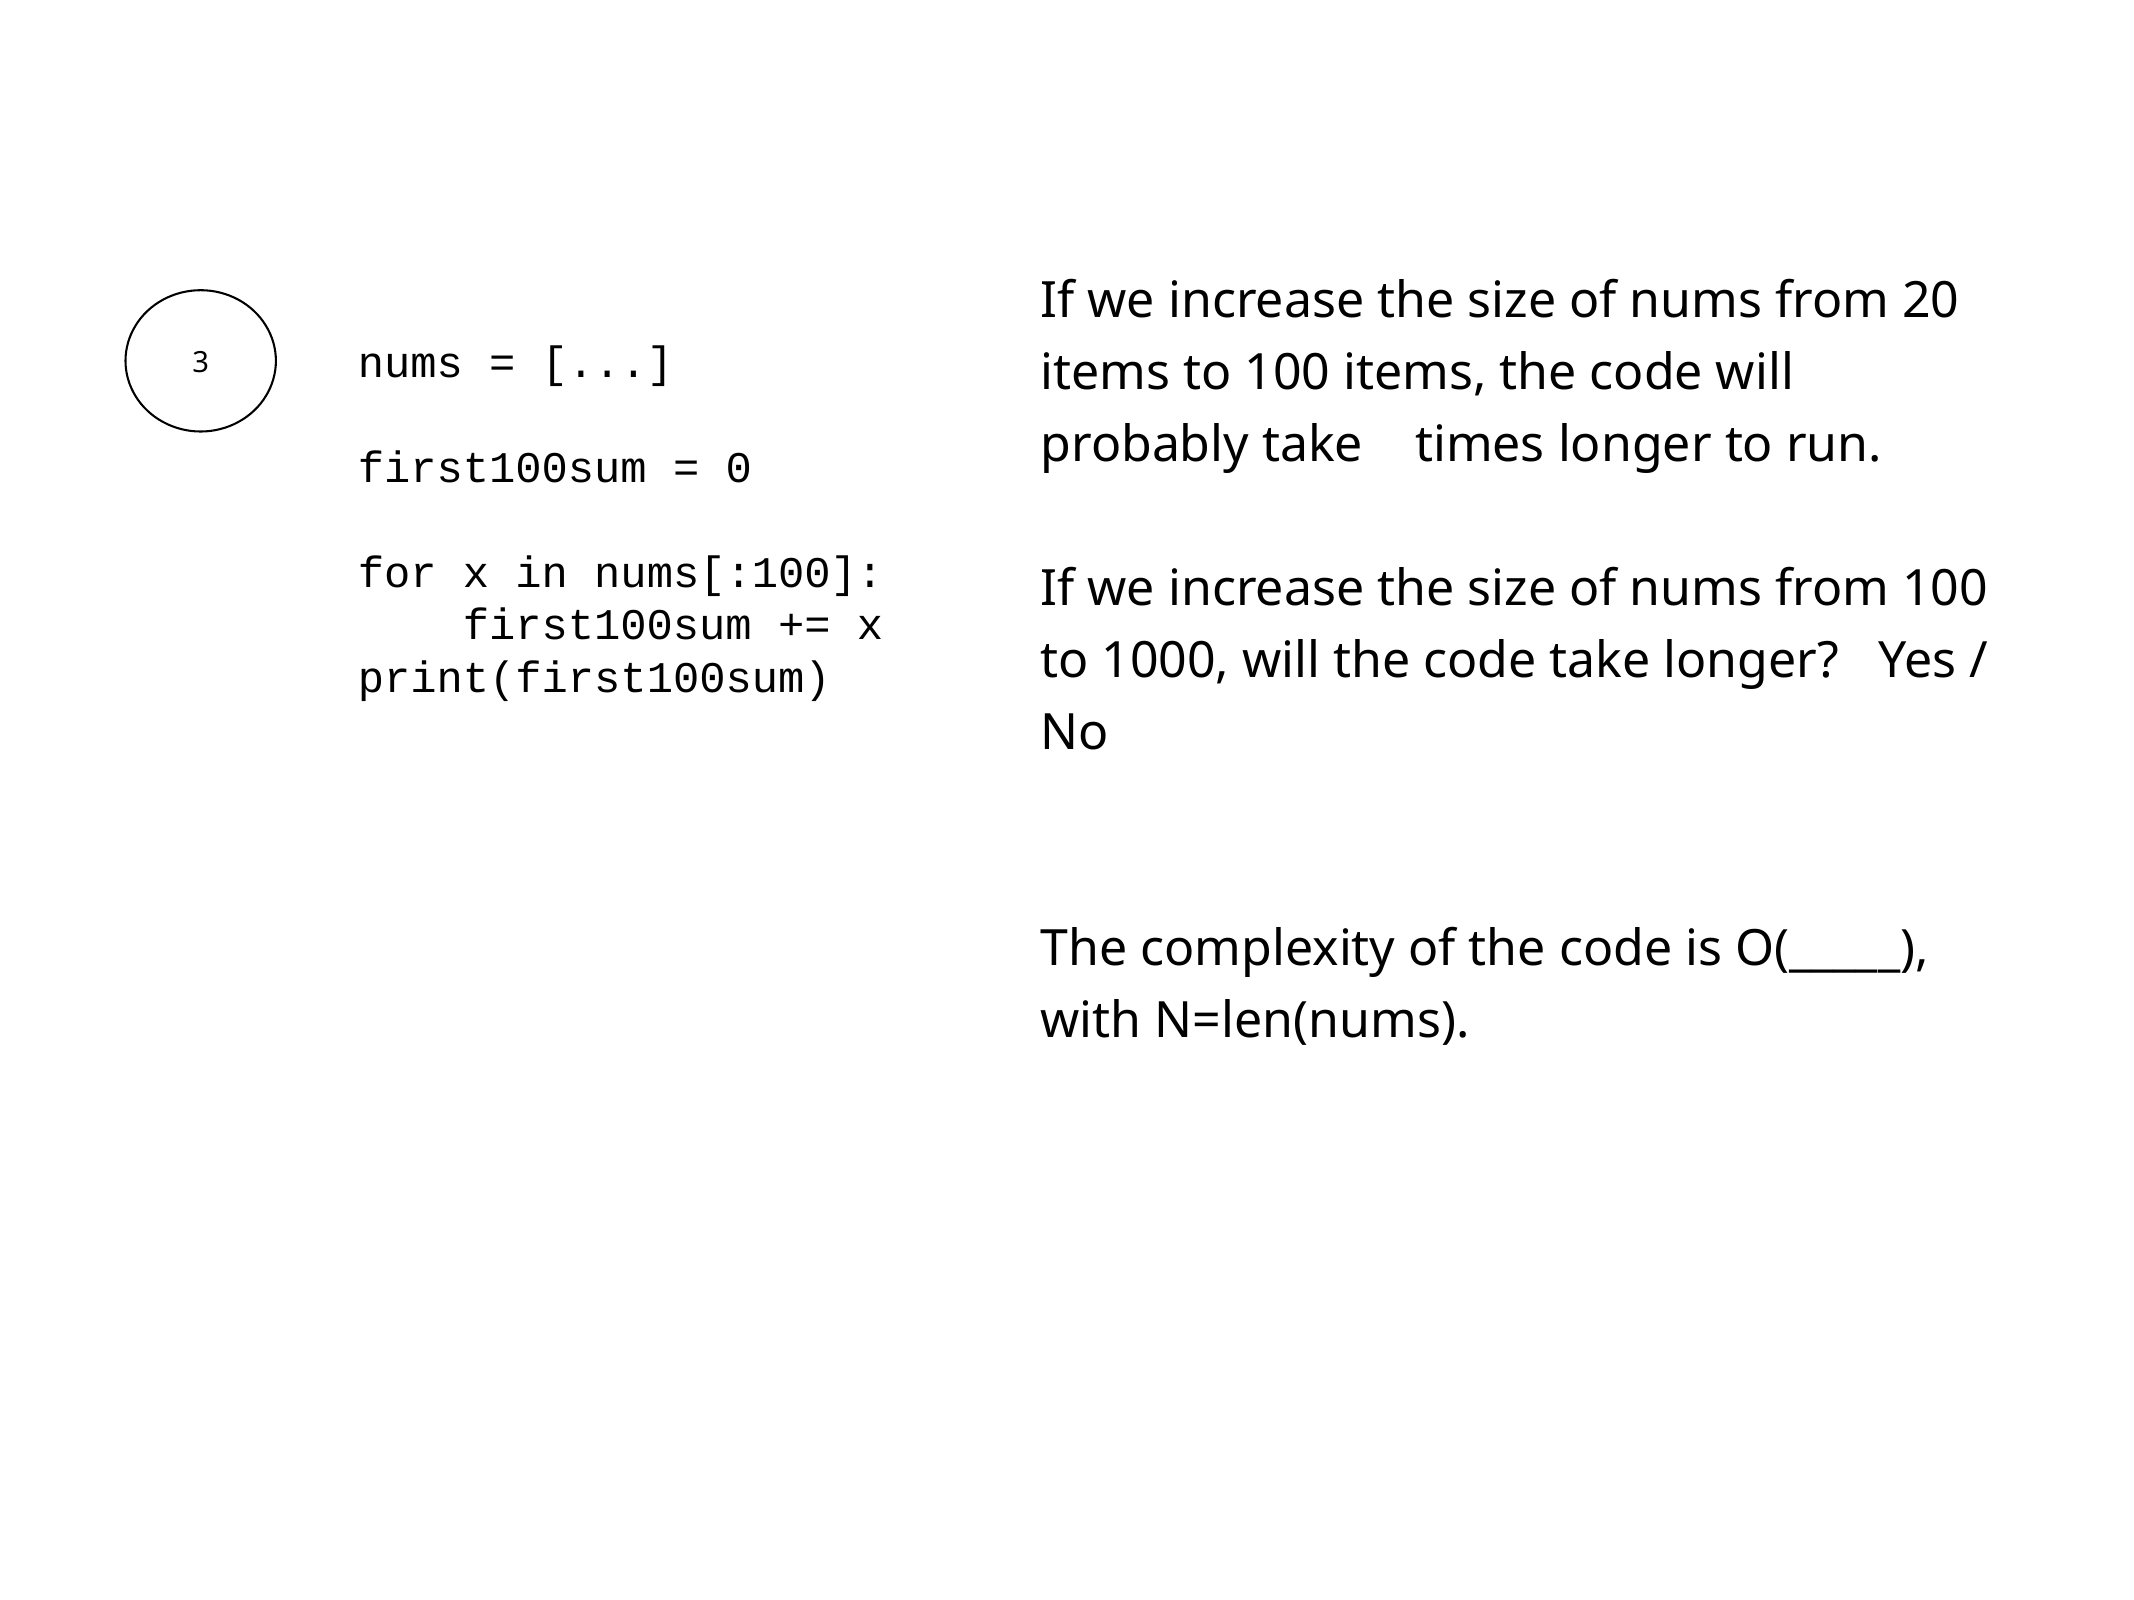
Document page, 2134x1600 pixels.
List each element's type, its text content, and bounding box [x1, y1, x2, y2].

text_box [349, 246, 2020, 1295]
text_box 3 [125, 290, 276, 432]
